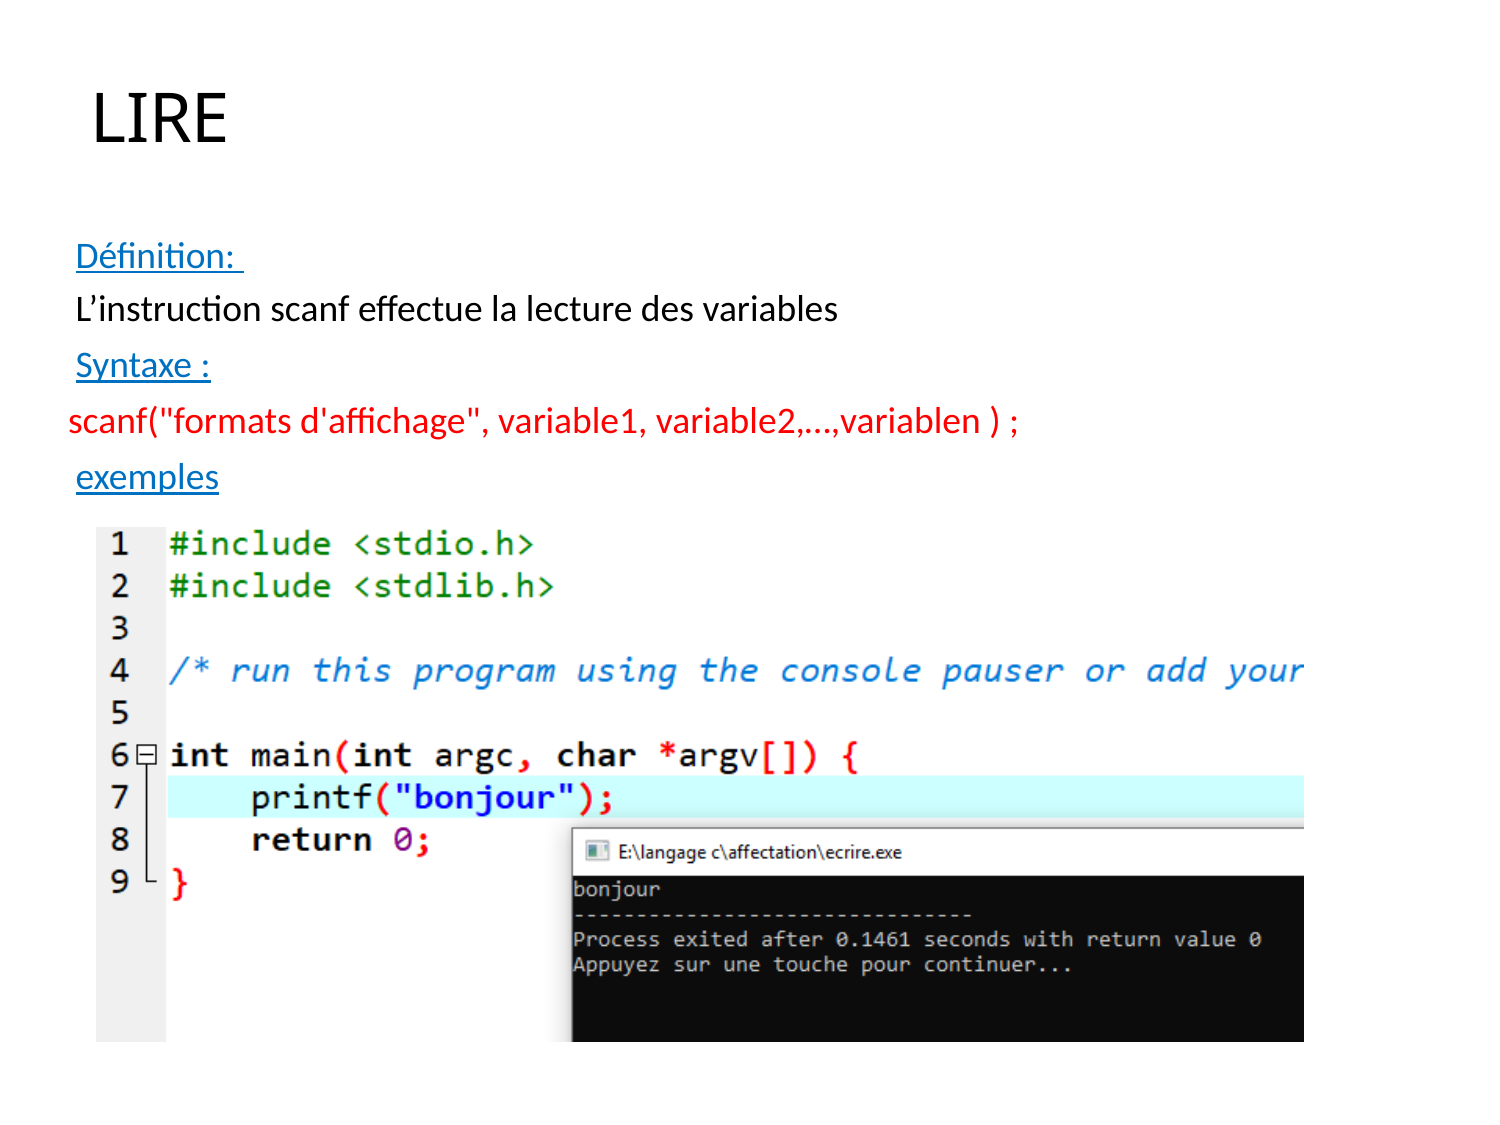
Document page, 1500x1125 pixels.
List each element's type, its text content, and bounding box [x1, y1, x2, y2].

title LIRE [75, 45, 1425, 197]
picture [96, 526, 1304, 1042]
list Définition: L’instruction scanf effectue la lecture des variables Syntaxe : scanf("formats d'affichage", variable1, variable2,…,variablen ) ; exemples [53, 239, 1404, 1071]
